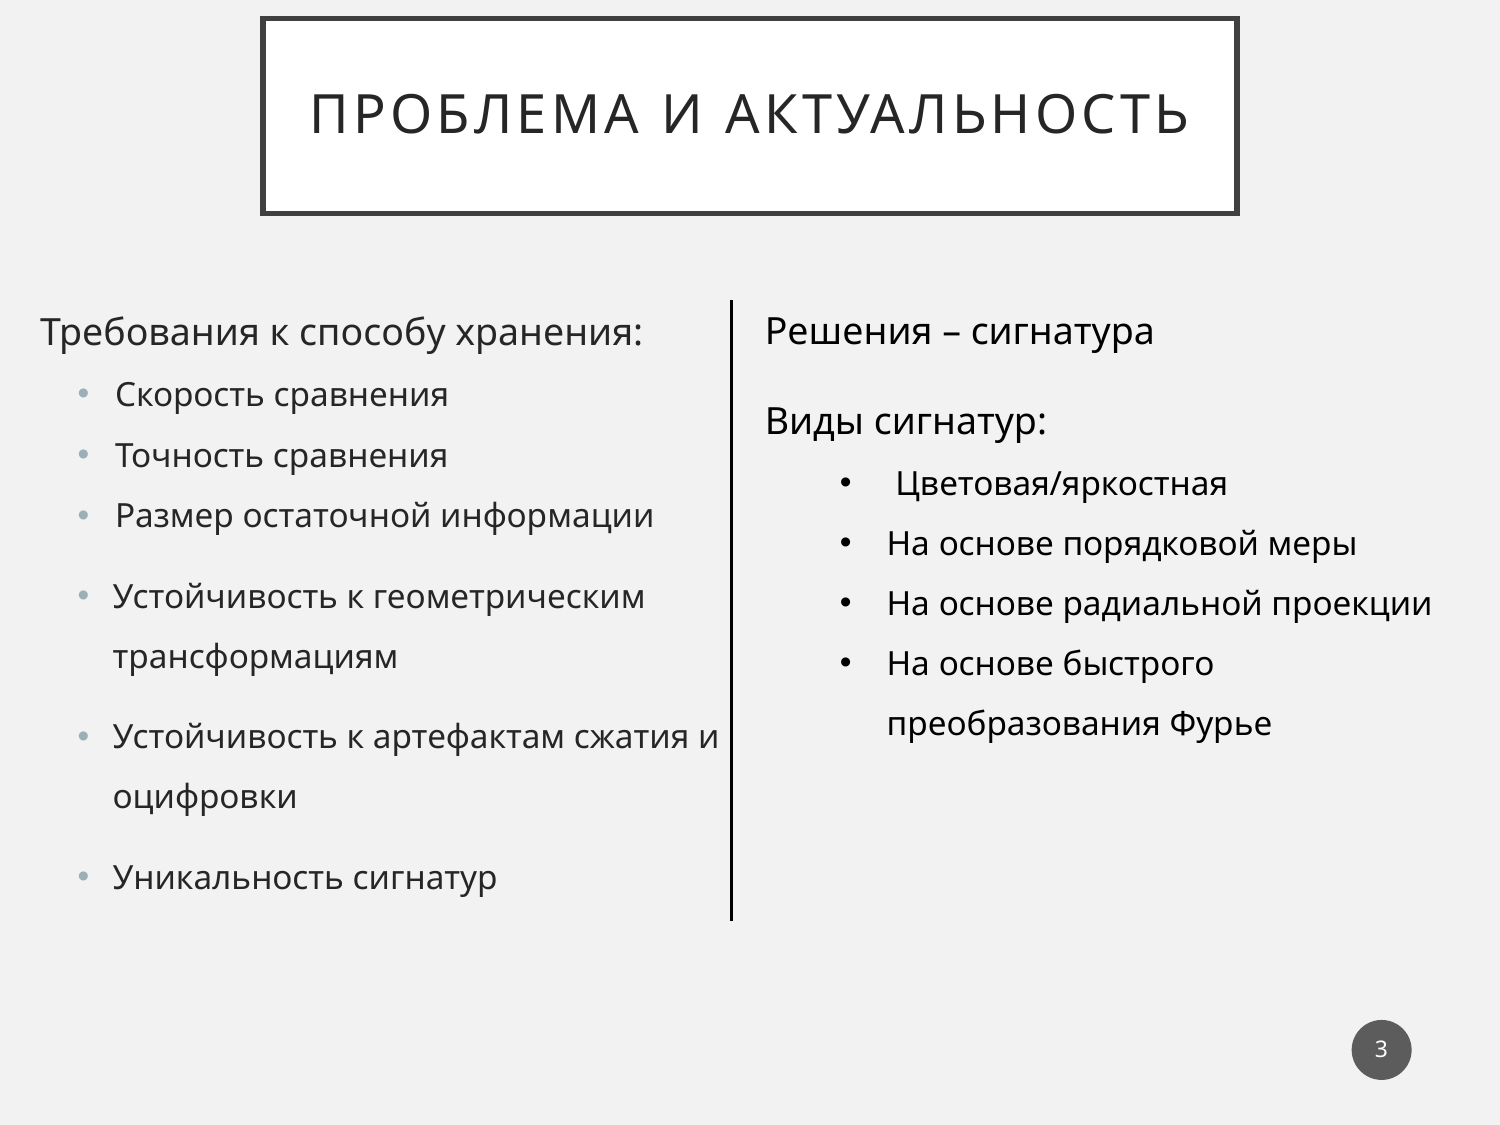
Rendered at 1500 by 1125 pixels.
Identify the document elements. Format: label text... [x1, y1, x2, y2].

title Проблема и актуальность [260, 16, 1240, 216]
slide_number 2 [1351, 1019, 1412, 1080]
list Требования к способу хранения: Скорость сравнения Точность сравнения Размер остаточной информации Устойчивость к геометрическим трансформациям Устойчивость к артефактам сжатия и оцифровки Уникальность сигнатур [25, 299, 750, 985]
text_box Решения – сигнатура Виды сигнатур: Цветовая/яркостная На основе порядковой меры На основе радиальной проекции На основе быстрого преобразования Фурье [750, 299, 1460, 839]
